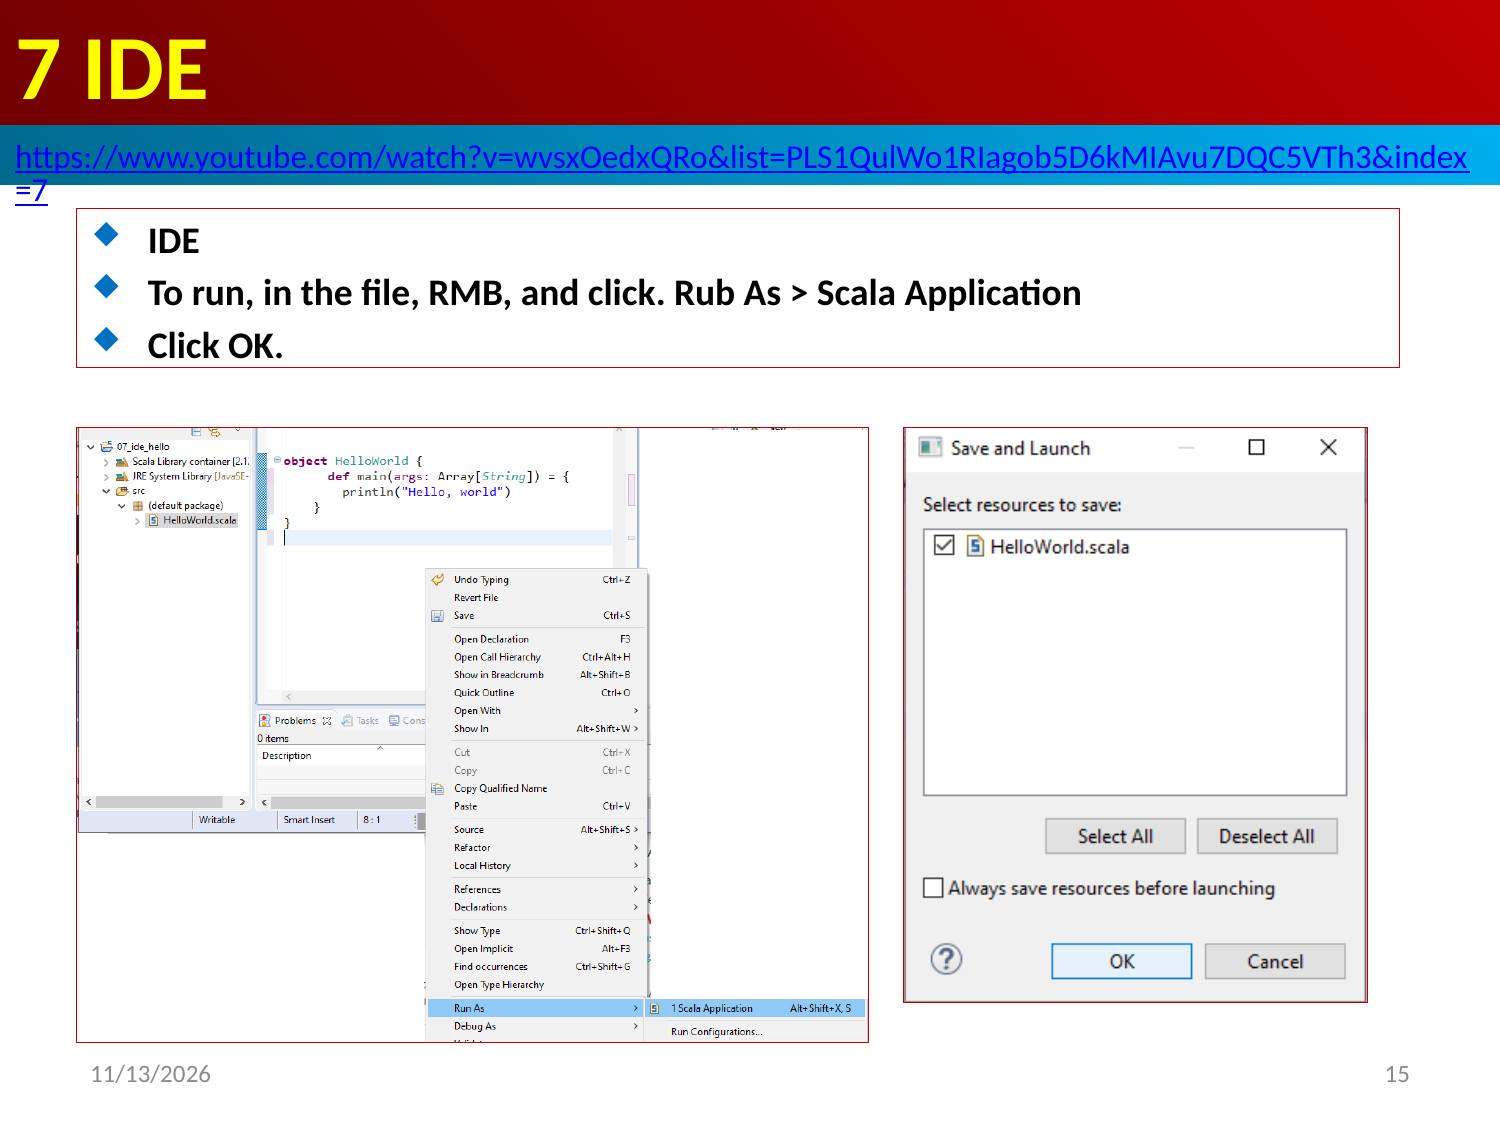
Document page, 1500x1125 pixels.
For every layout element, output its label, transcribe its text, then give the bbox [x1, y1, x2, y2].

slide_number 15 [1074, 1042, 1425, 1103]
picture [76, 426, 869, 1043]
text_box https://www.youtube.com/watch?v=wvsxOedxQRo&list=PLS1QulWo1RIagob5D6kMIAvu7DQC5VTh3&index=7 [0, 125, 1500, 185]
picture [903, 426, 1368, 1003]
subtitle IDE To run, in the file, RMB, and click. Rub As > Scala Application Click OK. [76, 208, 1400, 368]
title 7 IDE [0, 0, 1500, 125]
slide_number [75, 1050, 425, 1103]
